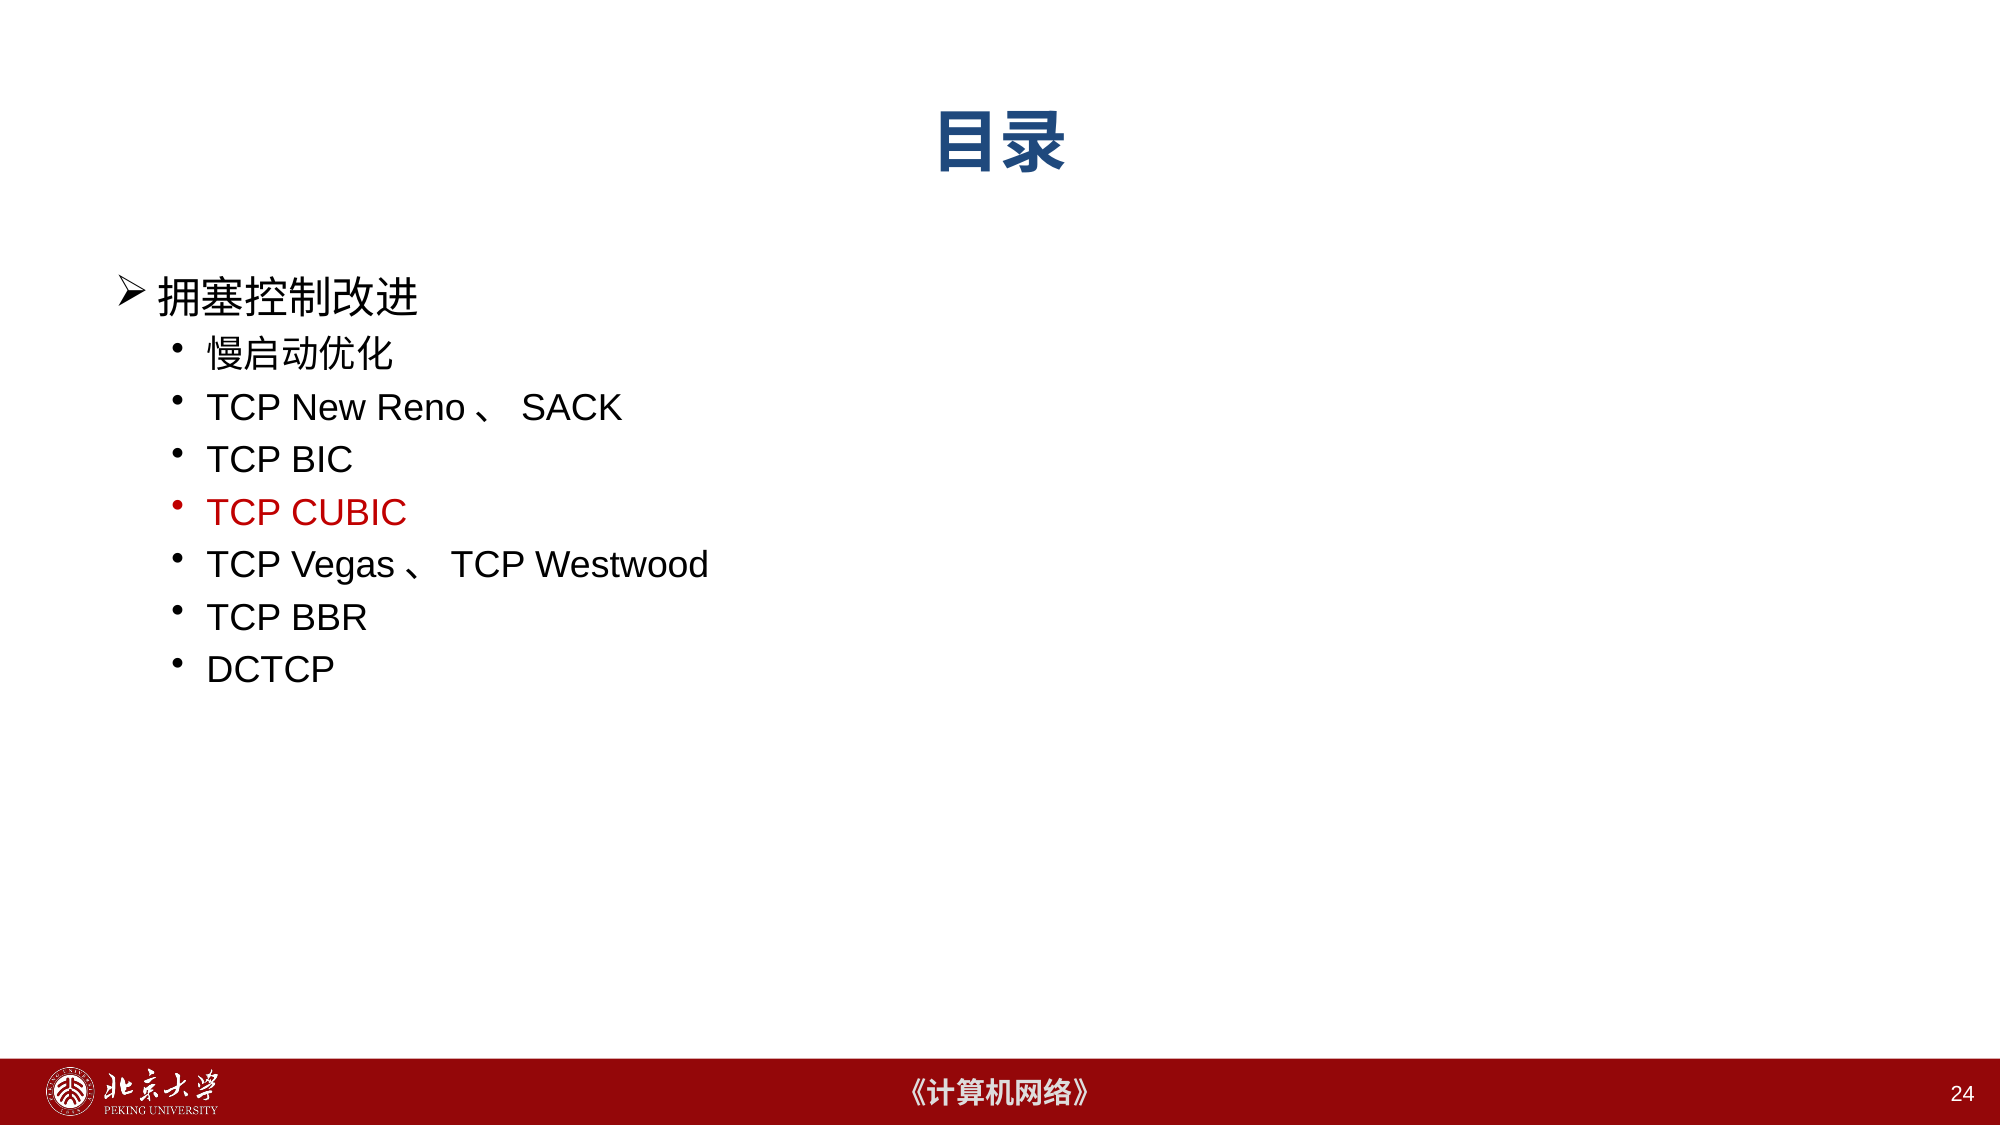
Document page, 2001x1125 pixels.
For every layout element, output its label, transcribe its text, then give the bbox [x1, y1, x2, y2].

slide_number 24 [1522, 1072, 1990, 1125]
picture [46, 1067, 218, 1116]
title 目录 [99, 45, 1900, 233]
list 拥塞控制改进 慢启动优化 TCP New Reno、SACK TCP BIC TCP CUBIC TCP Vegas、TCP Westwood TCP BBR DCTCP [99, 262, 1900, 1005]
